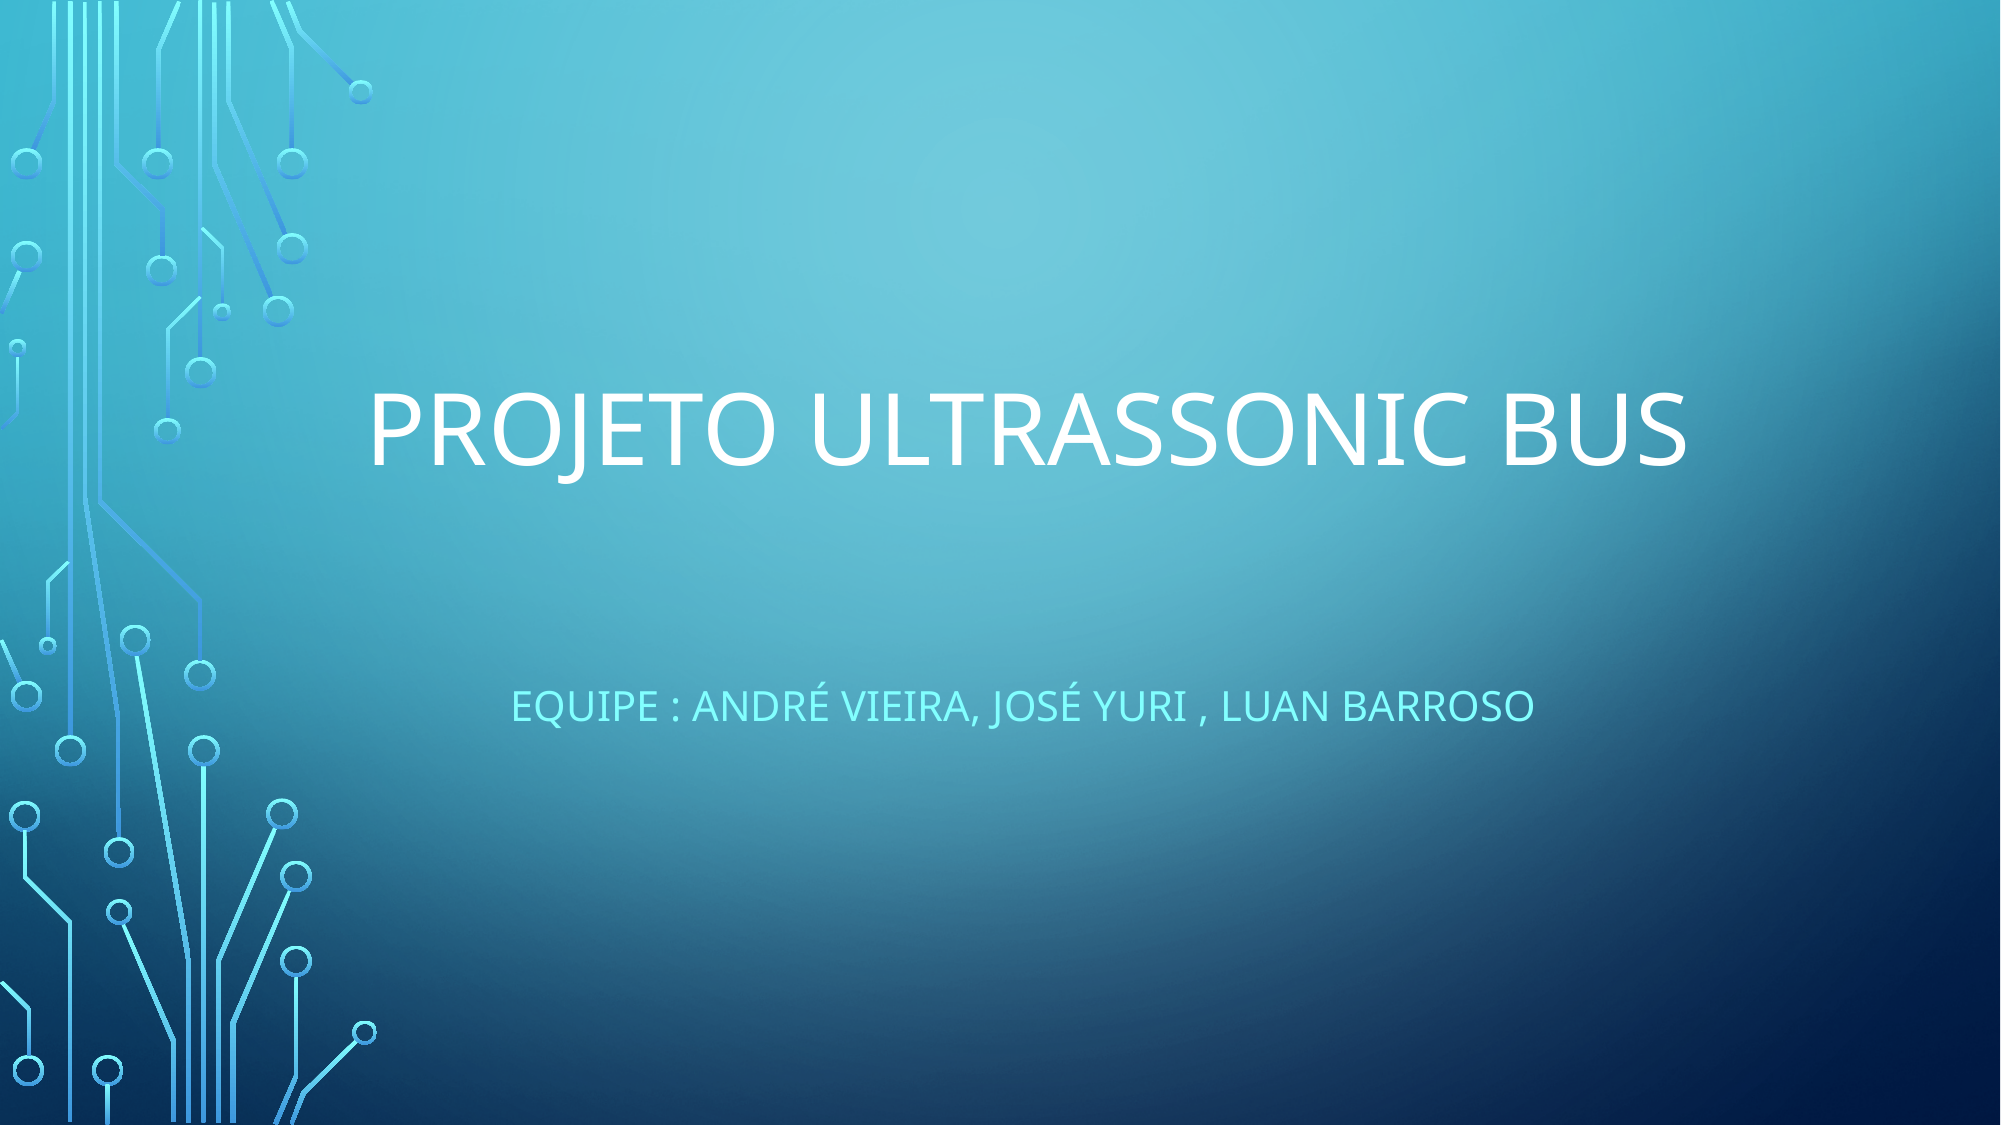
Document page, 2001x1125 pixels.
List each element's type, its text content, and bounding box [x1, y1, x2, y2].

subtitle Equipe : André Vieira, José Yuri , Luan Barroso [307, 590, 1750, 919]
title Projeto ultrassonic Bus [307, 184, 1750, 495]
